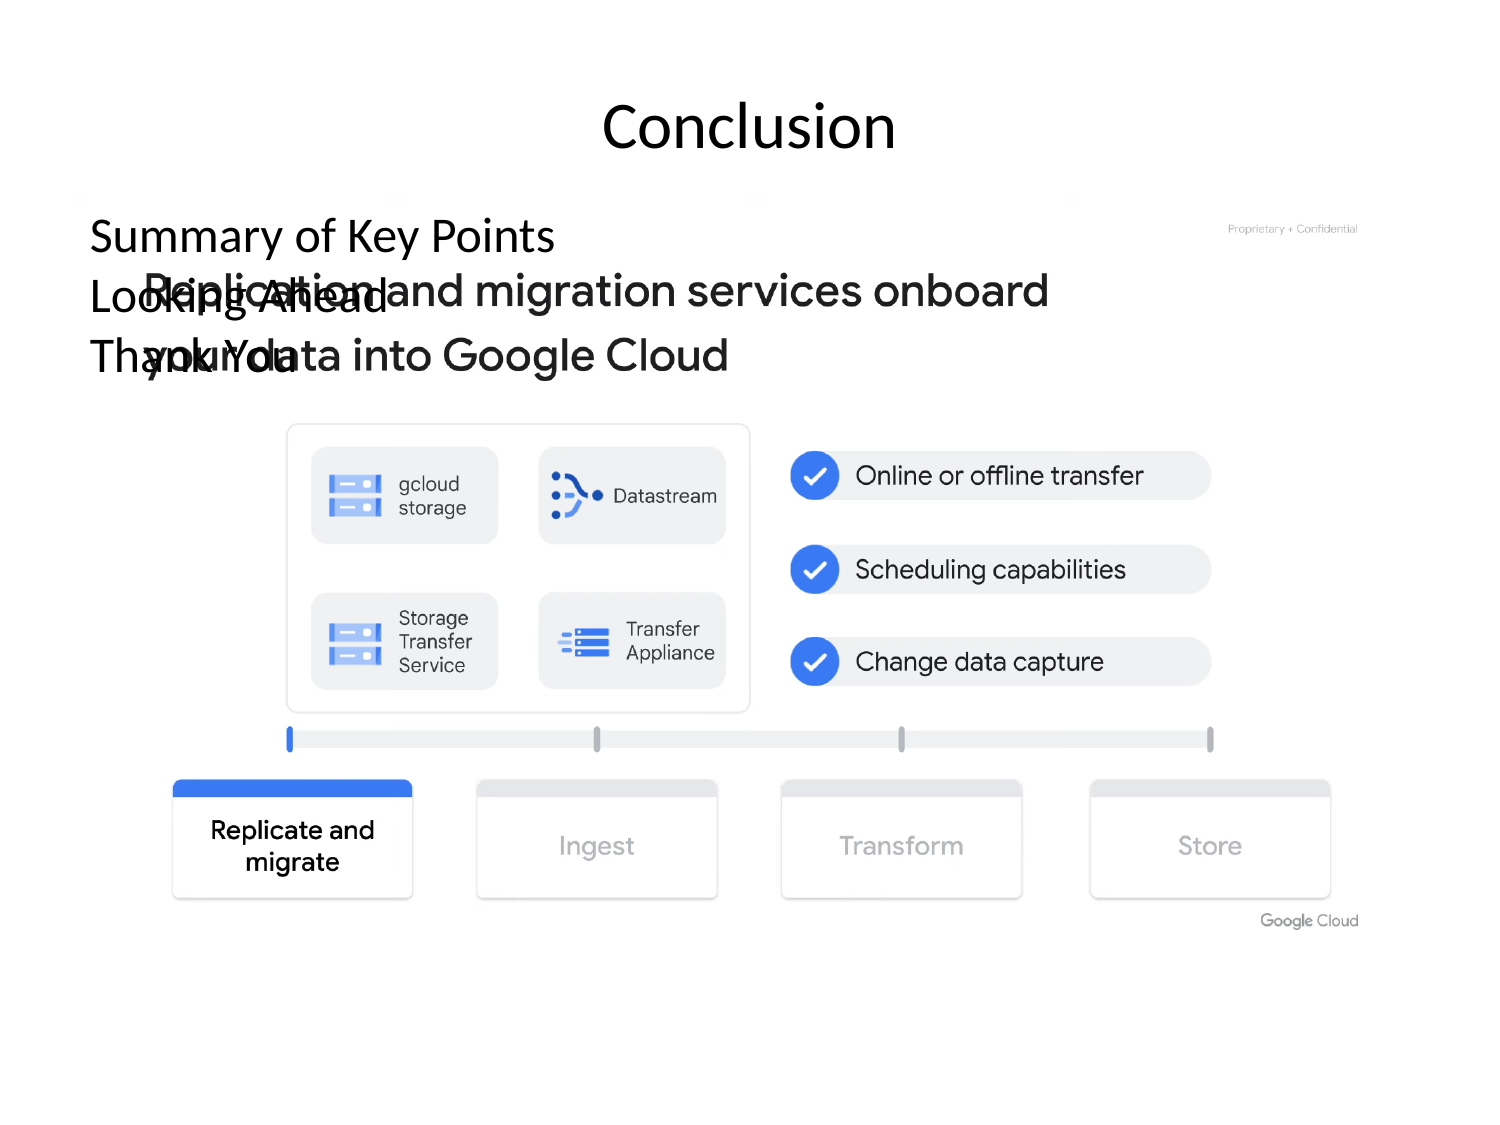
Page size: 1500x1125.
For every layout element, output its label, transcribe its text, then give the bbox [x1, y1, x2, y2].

picture [74, 194, 1426, 955]
text_box Conclusion [587, 74, 913, 170]
